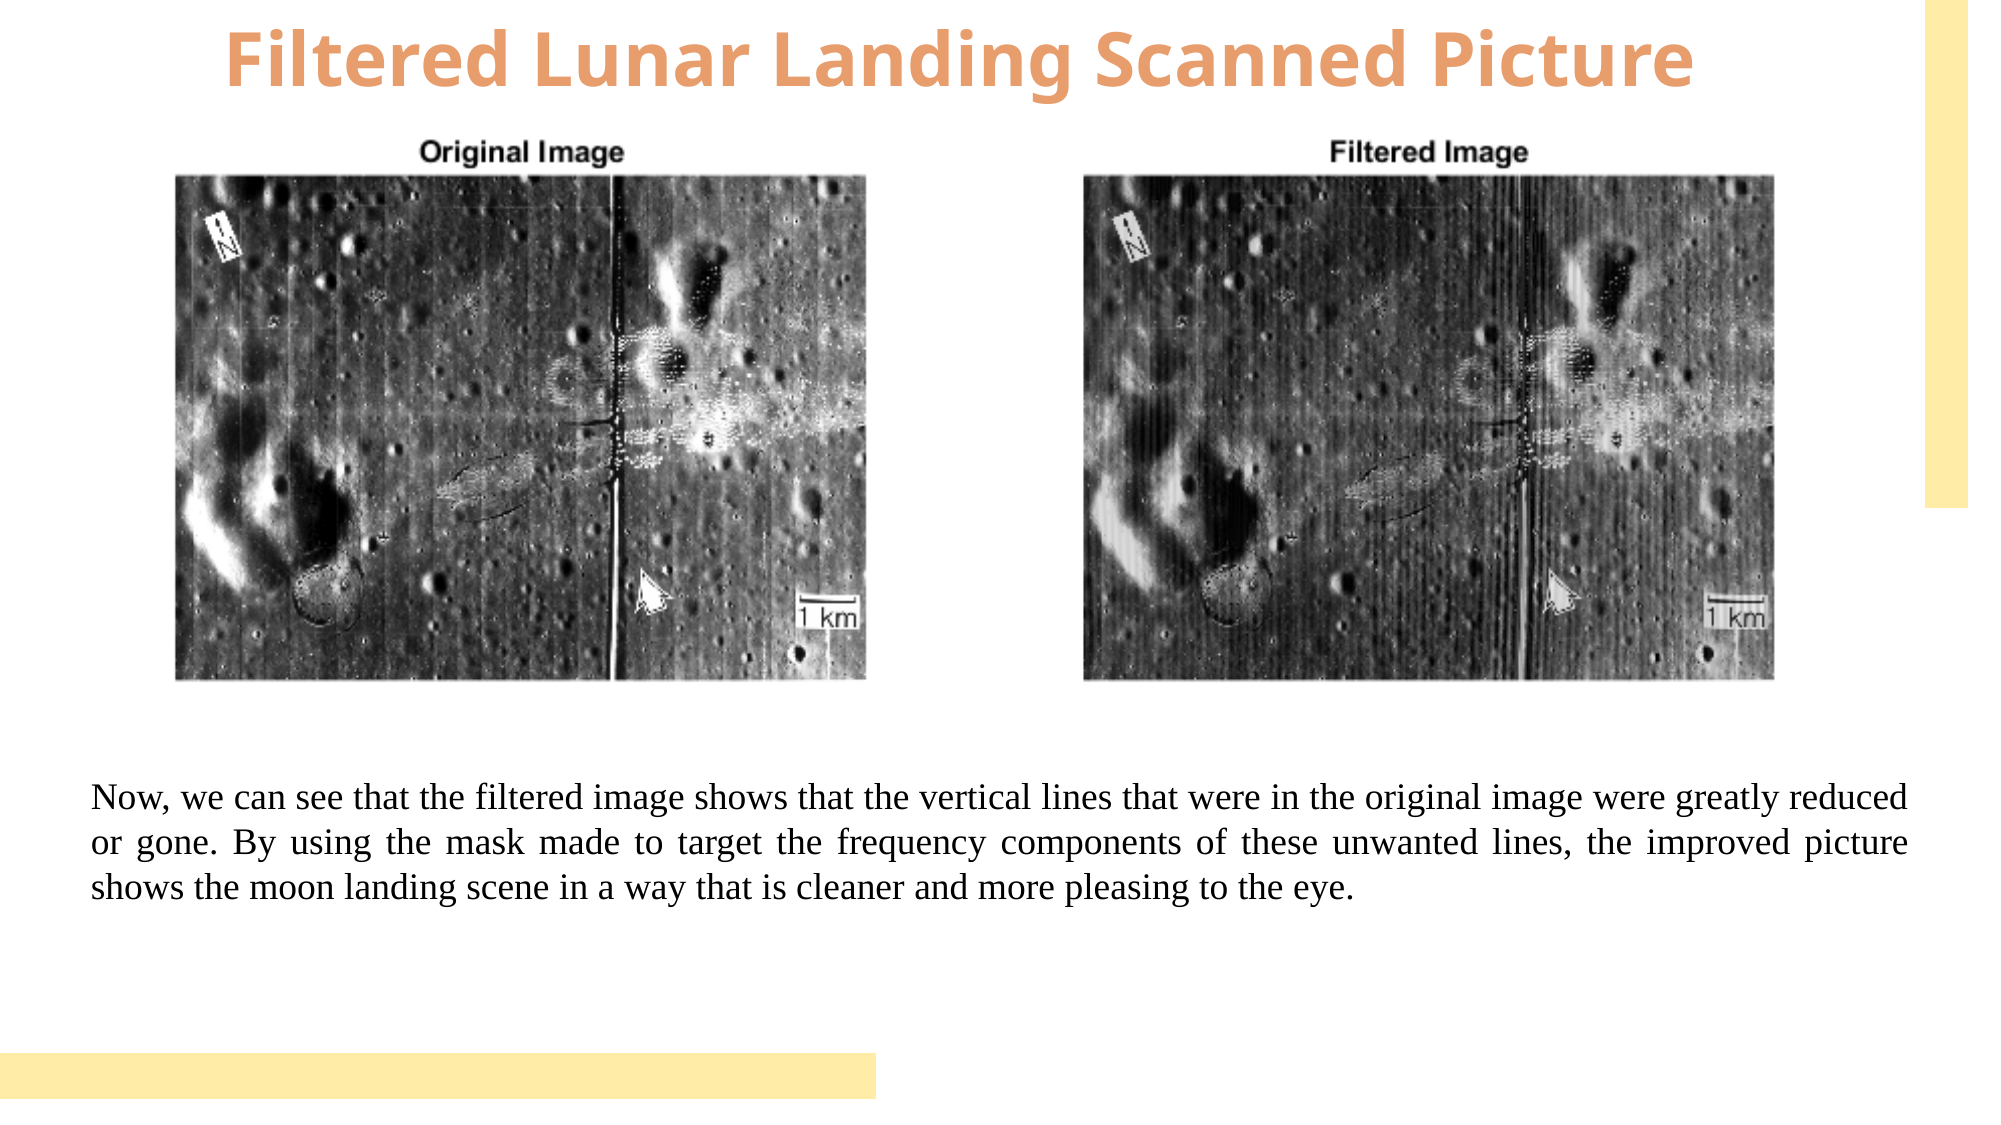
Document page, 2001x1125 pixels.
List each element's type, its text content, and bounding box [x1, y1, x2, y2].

text_box [1925, 0, 1968, 508]
text_box Filtered Lunar Landing Scanned Picture [0, 4, 1926, 109]
text_box Now, we can see that the filtered image shows that the vertical lines that were in the original image were greatly reduced or gone. By using the mask made to target the frequency components of these unwanted lines, the improved picture shows the moon landing scene in a way that is cleaner and more pleasing to the eye. [75, 655, 1927, 1024]
picture [132, 119, 1818, 708]
text_box [0, 1053, 876, 1099]
